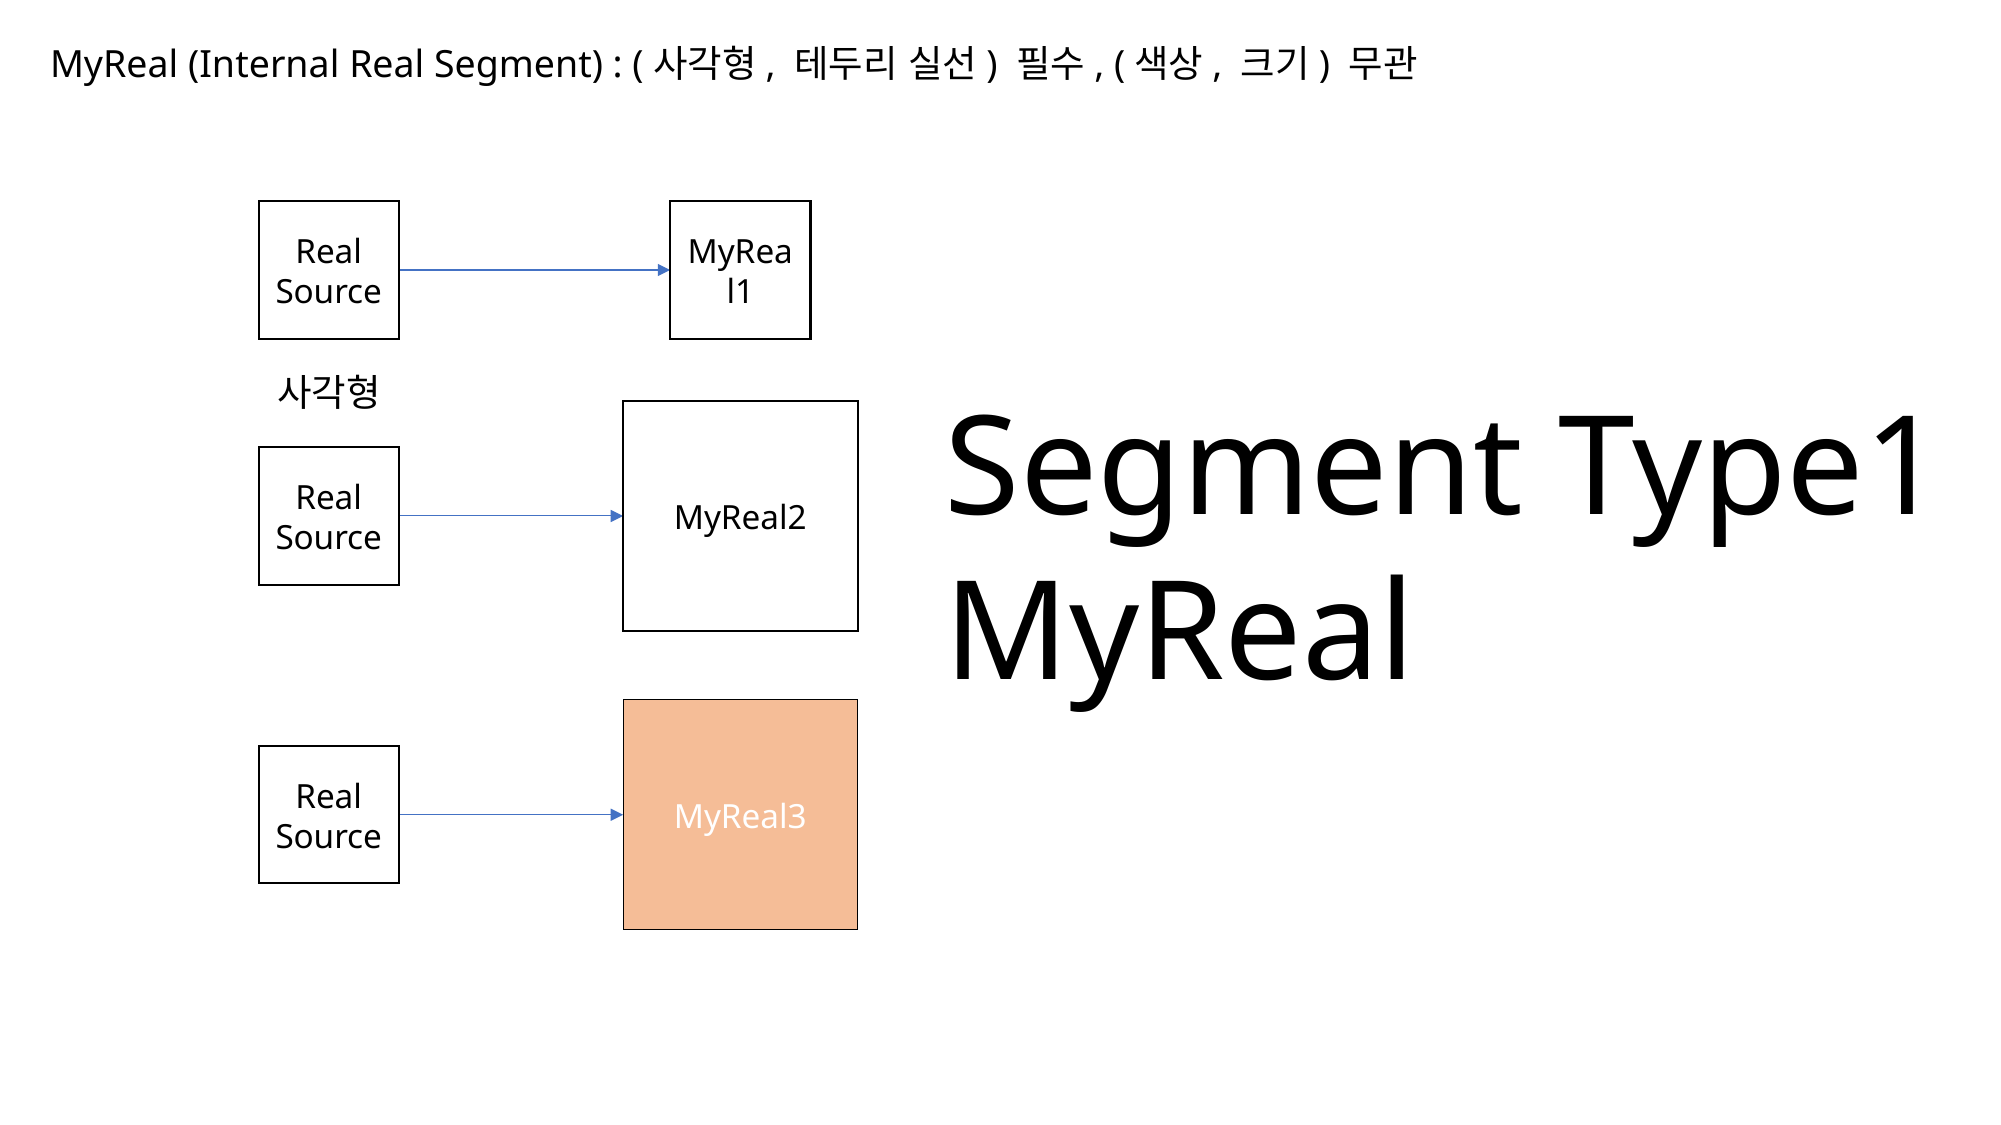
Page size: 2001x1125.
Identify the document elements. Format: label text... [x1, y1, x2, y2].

text_box Real Source [258, 745, 400, 884]
text_box MyReal3 [623, 699, 858, 930]
text_box 사각형 [245, 338, 412, 421]
text_box MyReal (Internal Real Segment) : (사각형, 테두리 실선) 필수, (색상, 크기) 무관 [35, 32, 1433, 92]
text_box Real Source [258, 446, 400, 586]
text_box MyReal1 [669, 200, 812, 340]
text_box MyReal2 [622, 400, 859, 632]
text_box Real Source [258, 200, 400, 340]
text_box Segment Type1 MyReal [930, 369, 1966, 715]
